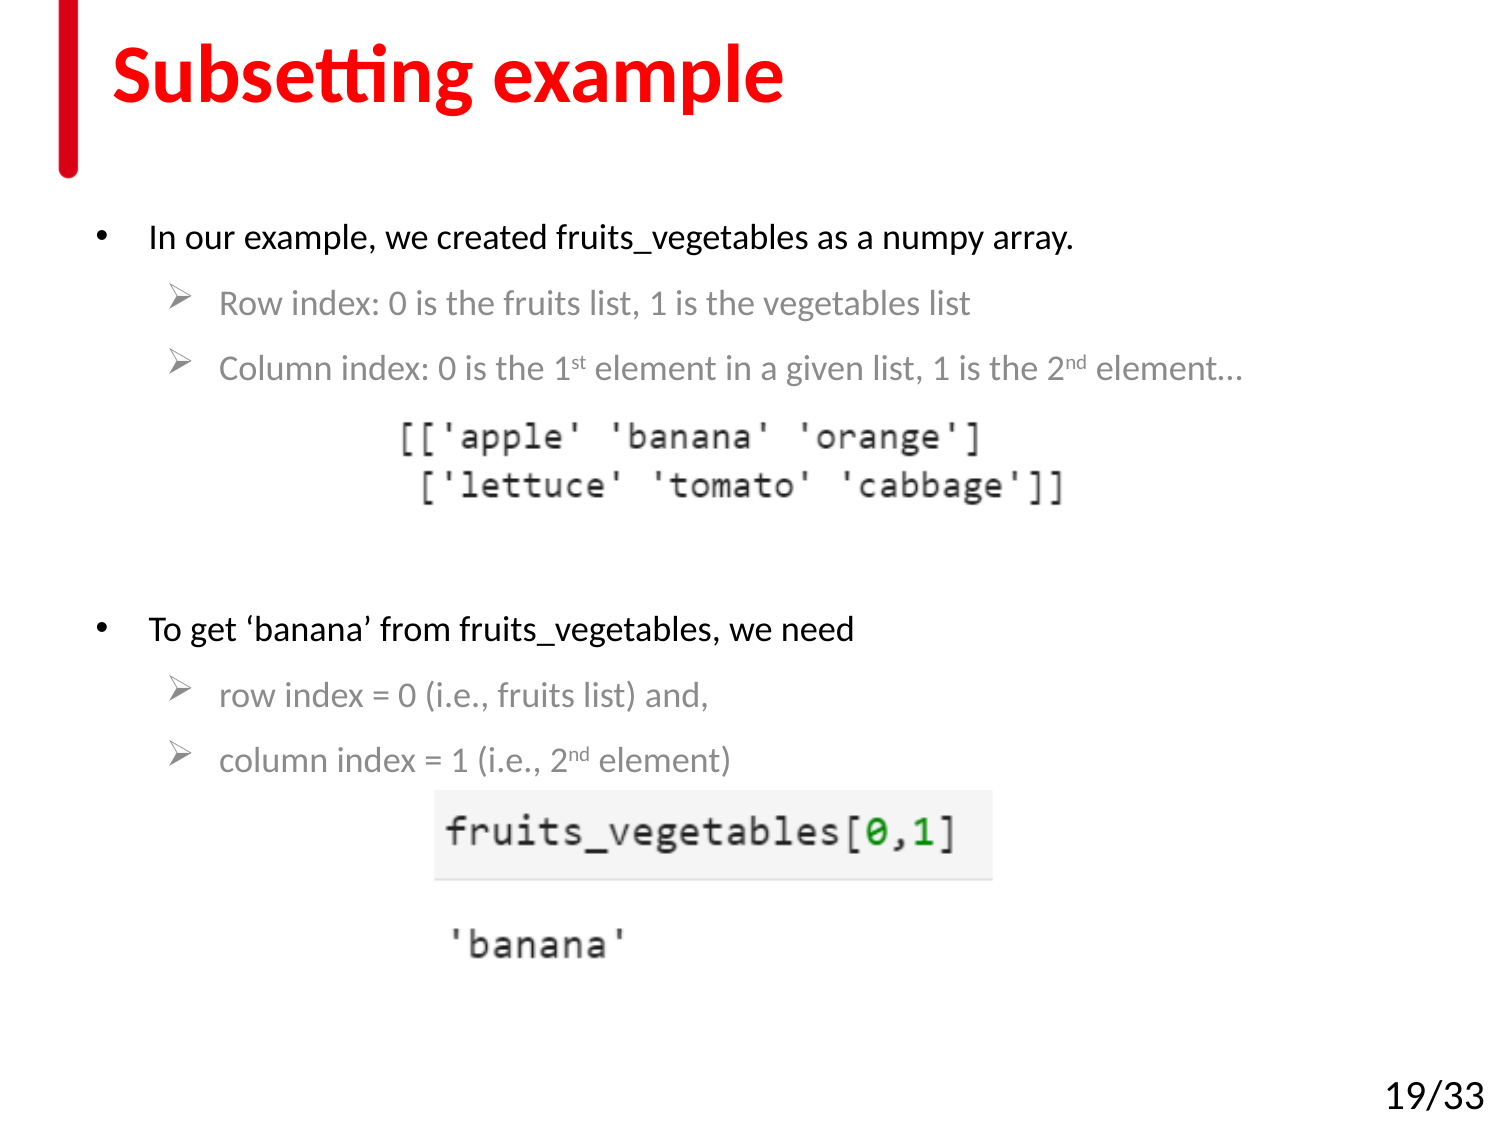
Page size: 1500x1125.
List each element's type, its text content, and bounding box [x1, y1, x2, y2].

picture [57, 0, 81, 200]
picture [434, 790, 993, 985]
picture [374, 405, 1071, 530]
title Subsetting example [97, 0, 1500, 138]
subtitle In our example, we created fruits_vegetables as a numpy array. Row index: 0 is the fruits list, 1 is the vegetables list Column index: 0 is the 1st element in a given list, 1 is the 2nd element… To get ‘banana’ from fruits_vegetables, we need row index = 0 (i.e., fruits list) and, column index = 1 (i.e., 2nd element) [80, 206, 1470, 791]
